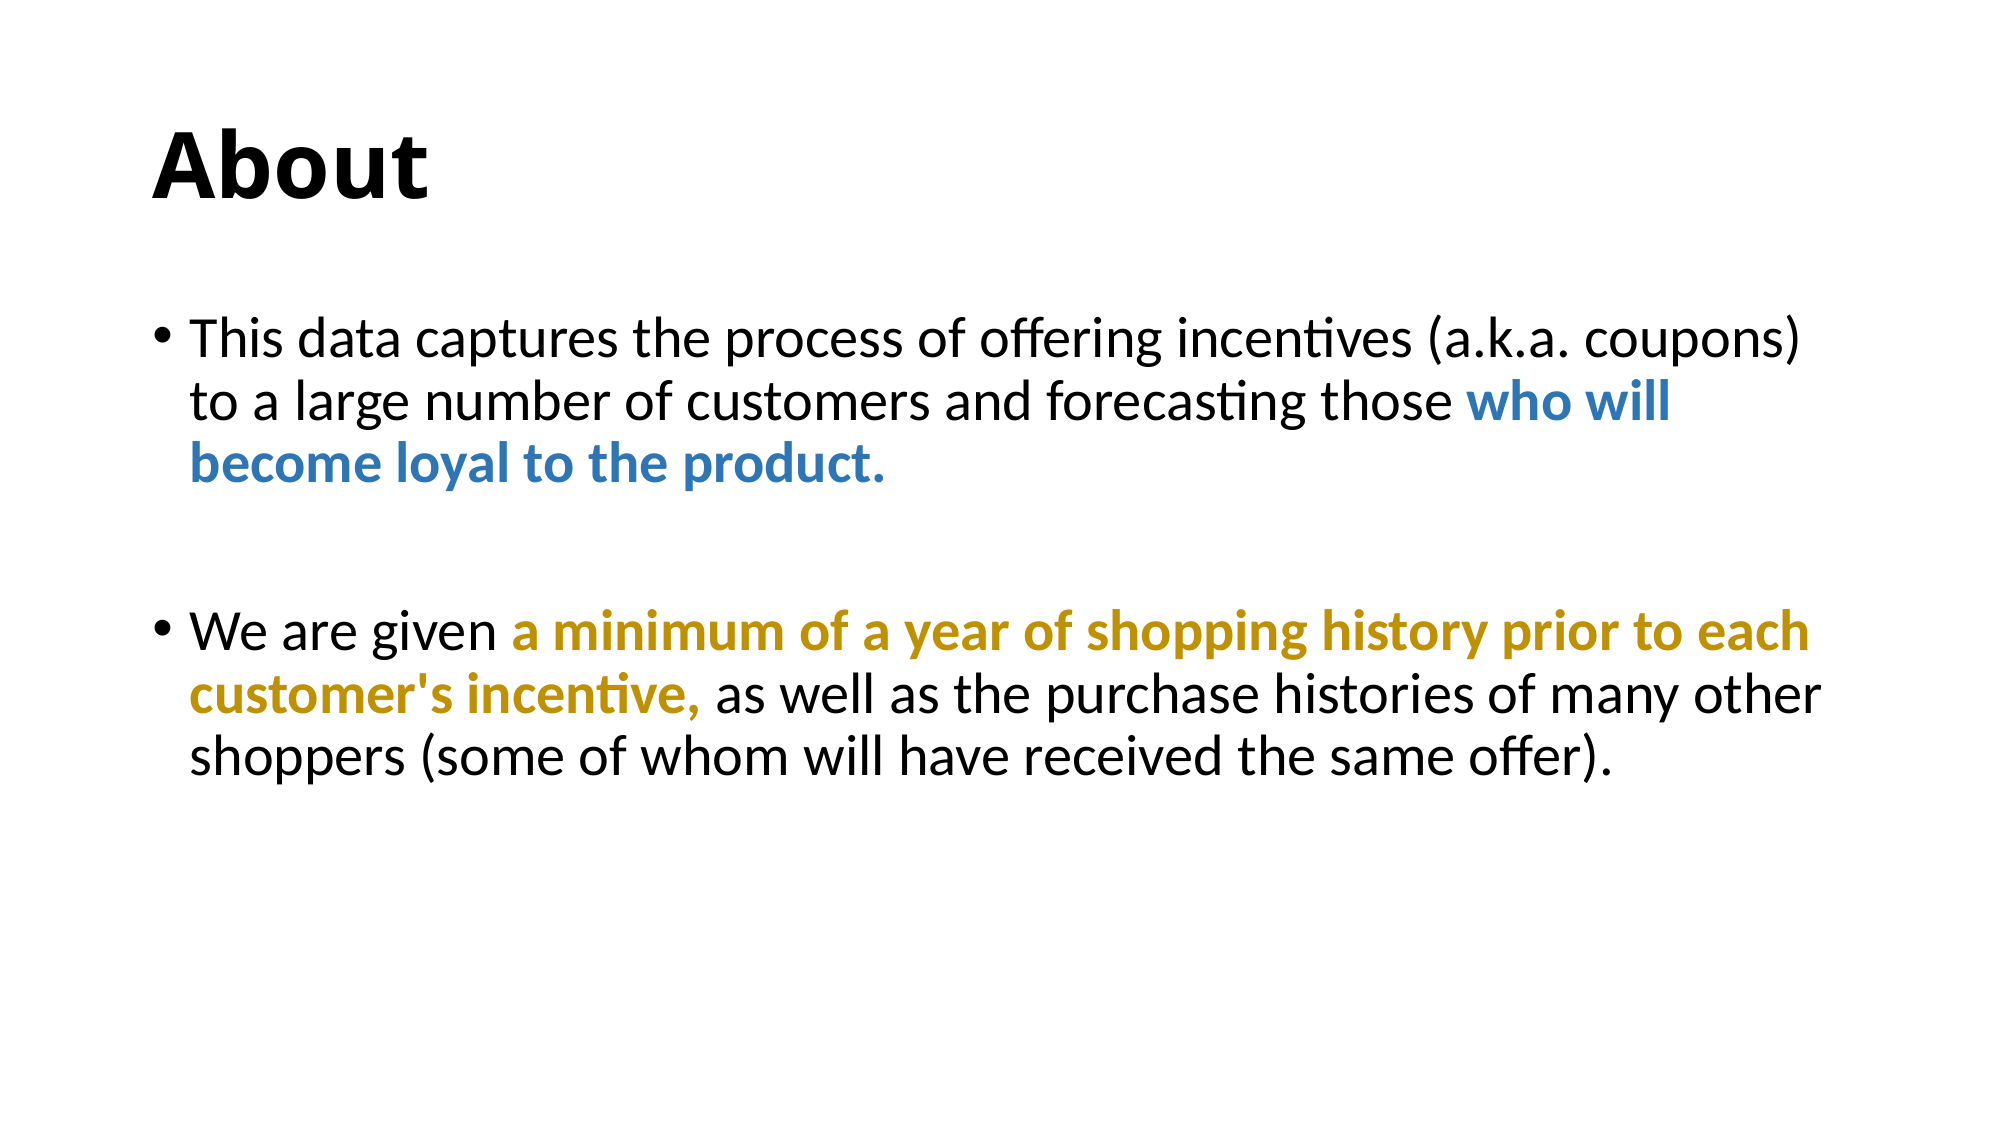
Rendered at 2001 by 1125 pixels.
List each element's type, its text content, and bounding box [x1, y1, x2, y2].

title About [137, 59, 1863, 278]
list This data captures the process of offering incentives (a.k.a. coupons) to a large number of customers and forecasting those who will become loyal to the product. We are given a minimum of a year of shopping history prior to each customer's incentive, as well as the purchase histories of many other shoppers (some of whom will have received the same offer). [137, 299, 1863, 1014]
